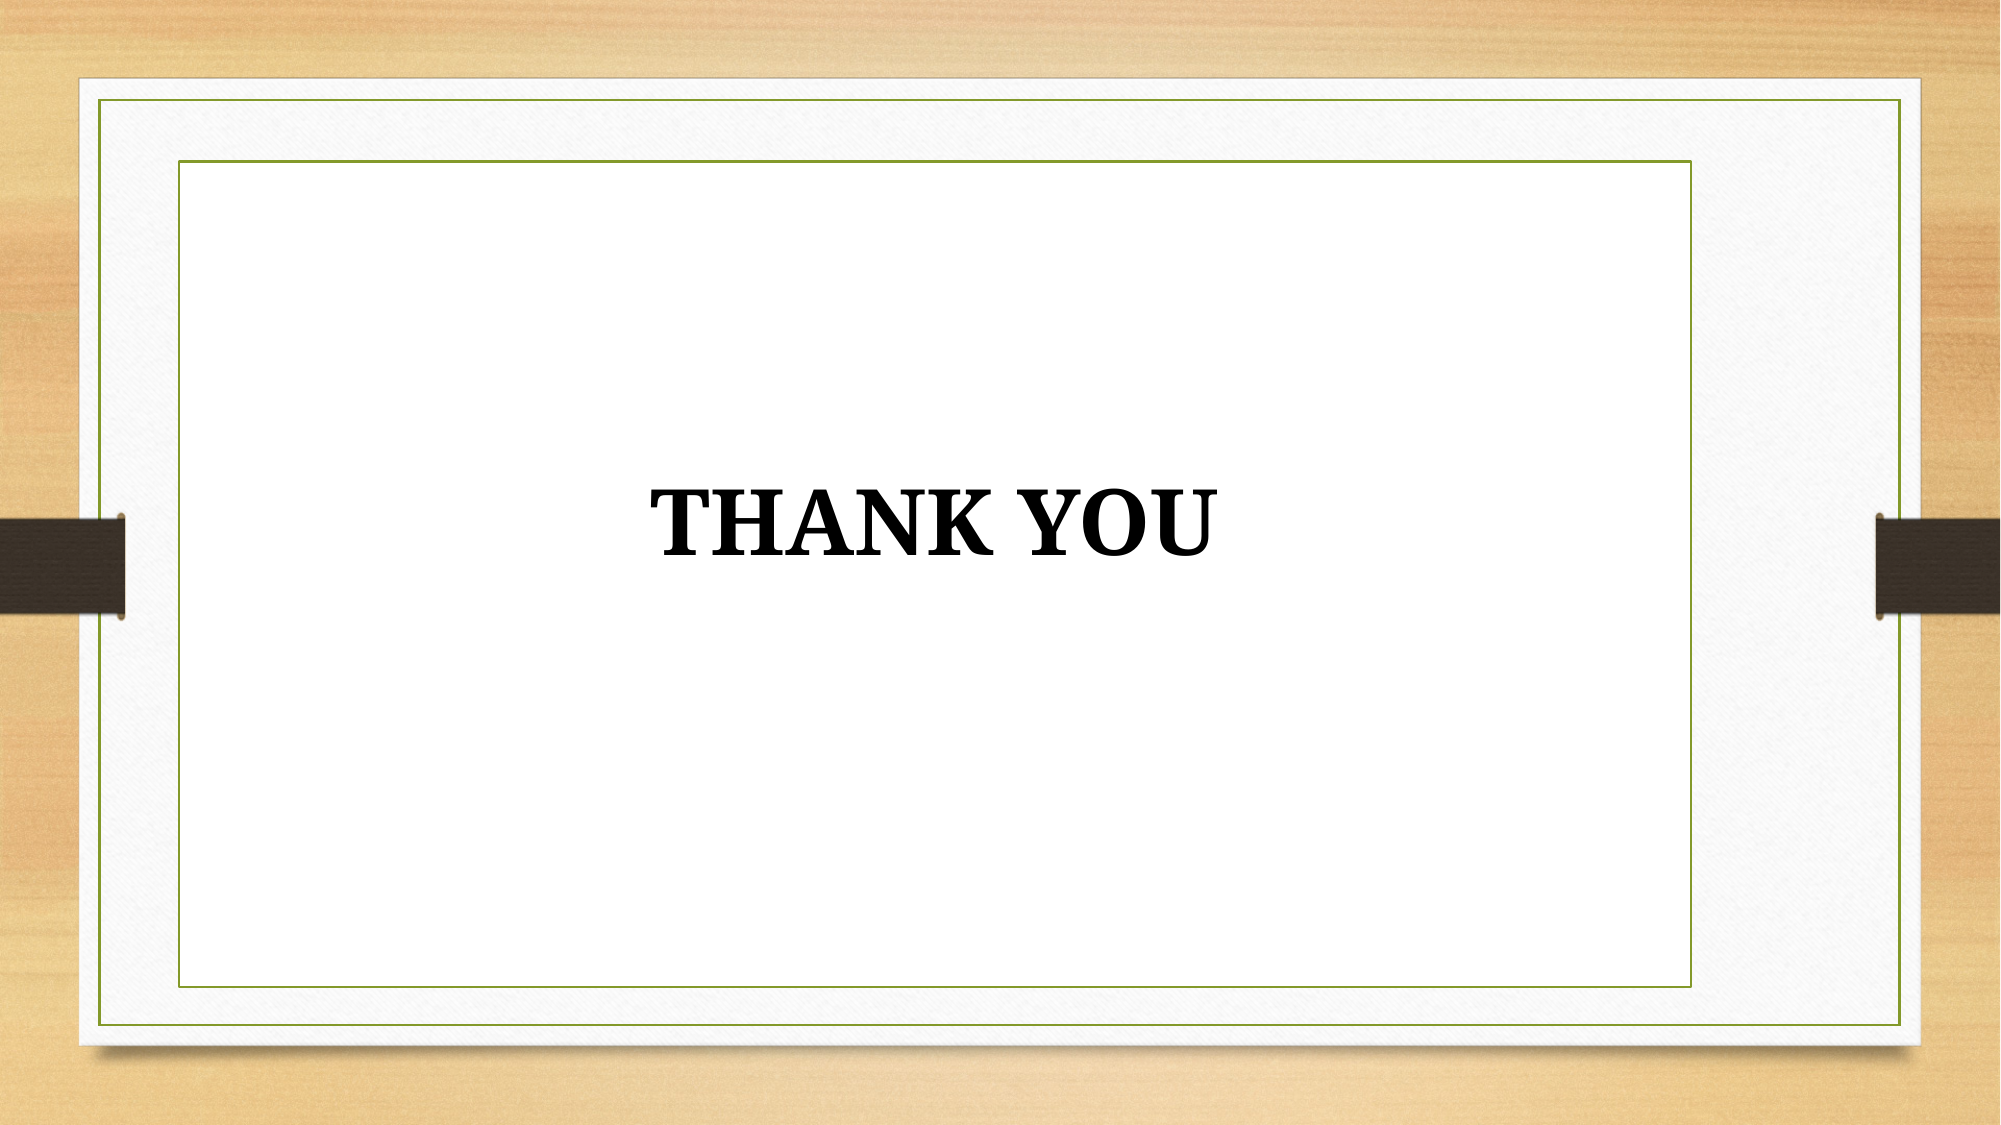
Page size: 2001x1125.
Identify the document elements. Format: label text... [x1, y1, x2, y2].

title THANK YOU [178, 160, 1692, 988]
picture [0, 0, 2001, 1125]
